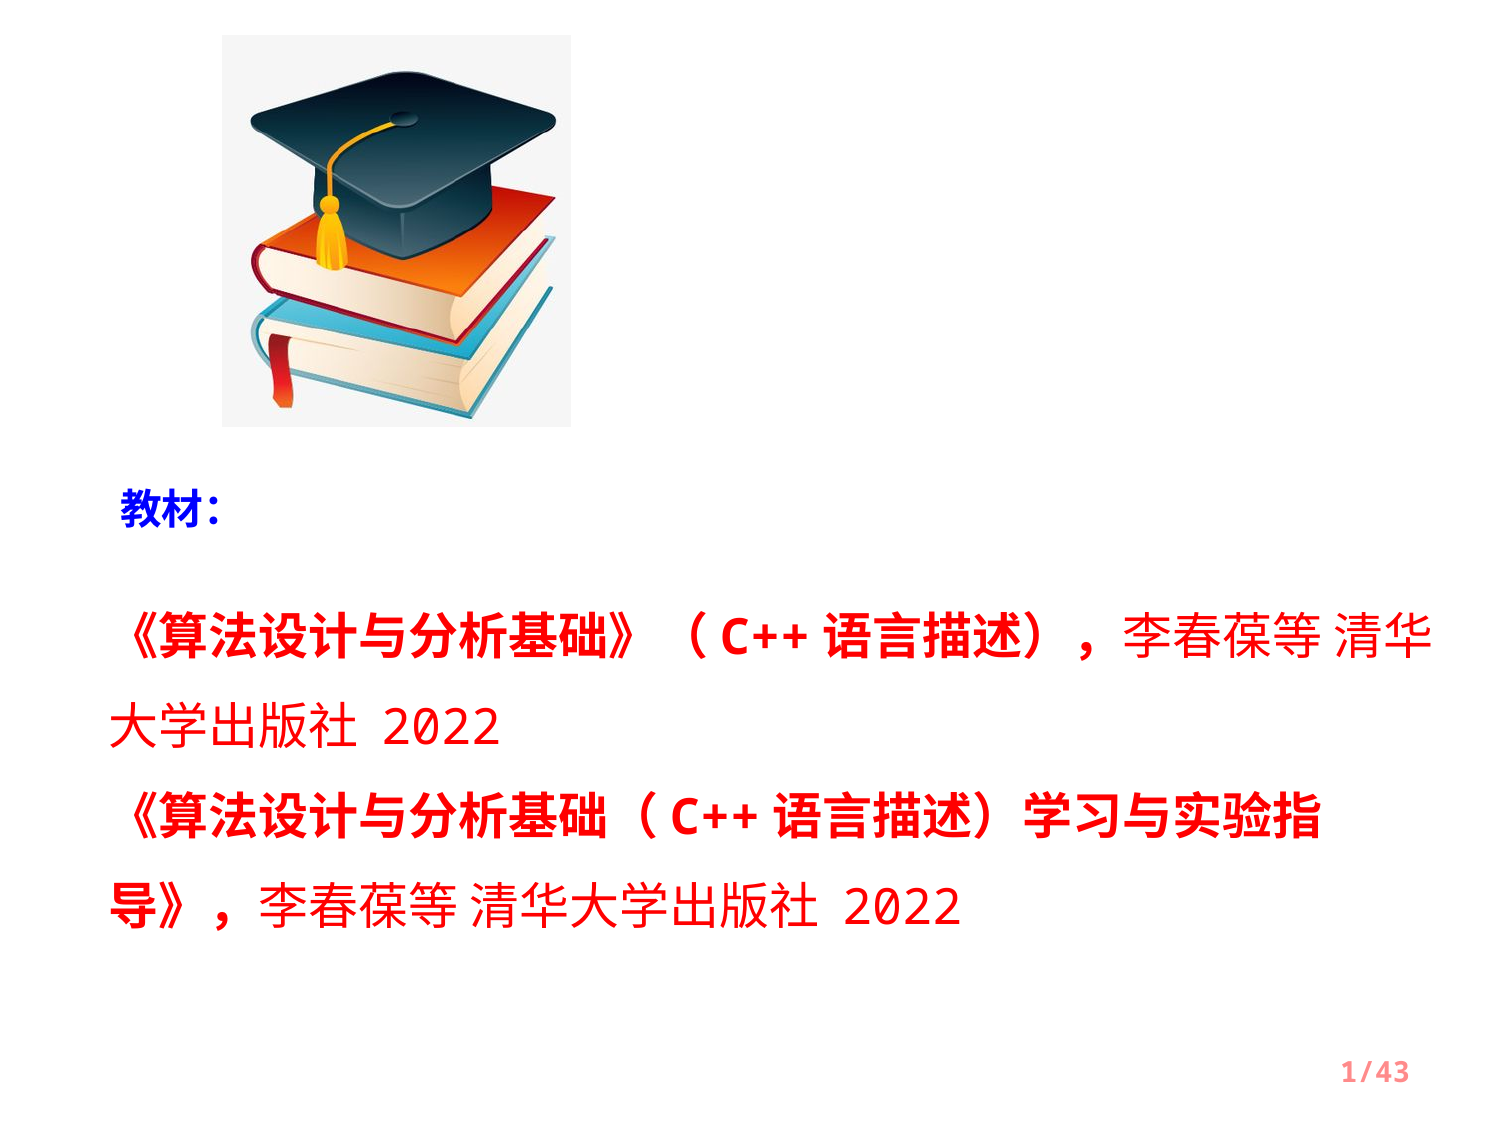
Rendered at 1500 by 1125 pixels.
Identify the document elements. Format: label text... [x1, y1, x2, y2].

text_box 教材： [105, 462, 340, 540]
slide_number 1/43 [1074, 1042, 1425, 1103]
text_box 《算法设计与分析基础》（C++语言描述），李春葆等 清华大学出版社 2022 《算法设计与分析基础（C++语言描述）学习与实验指导》，李春葆等 清华大学出版社 2022 [92, 560, 1479, 960]
picture [222, 34, 571, 427]
